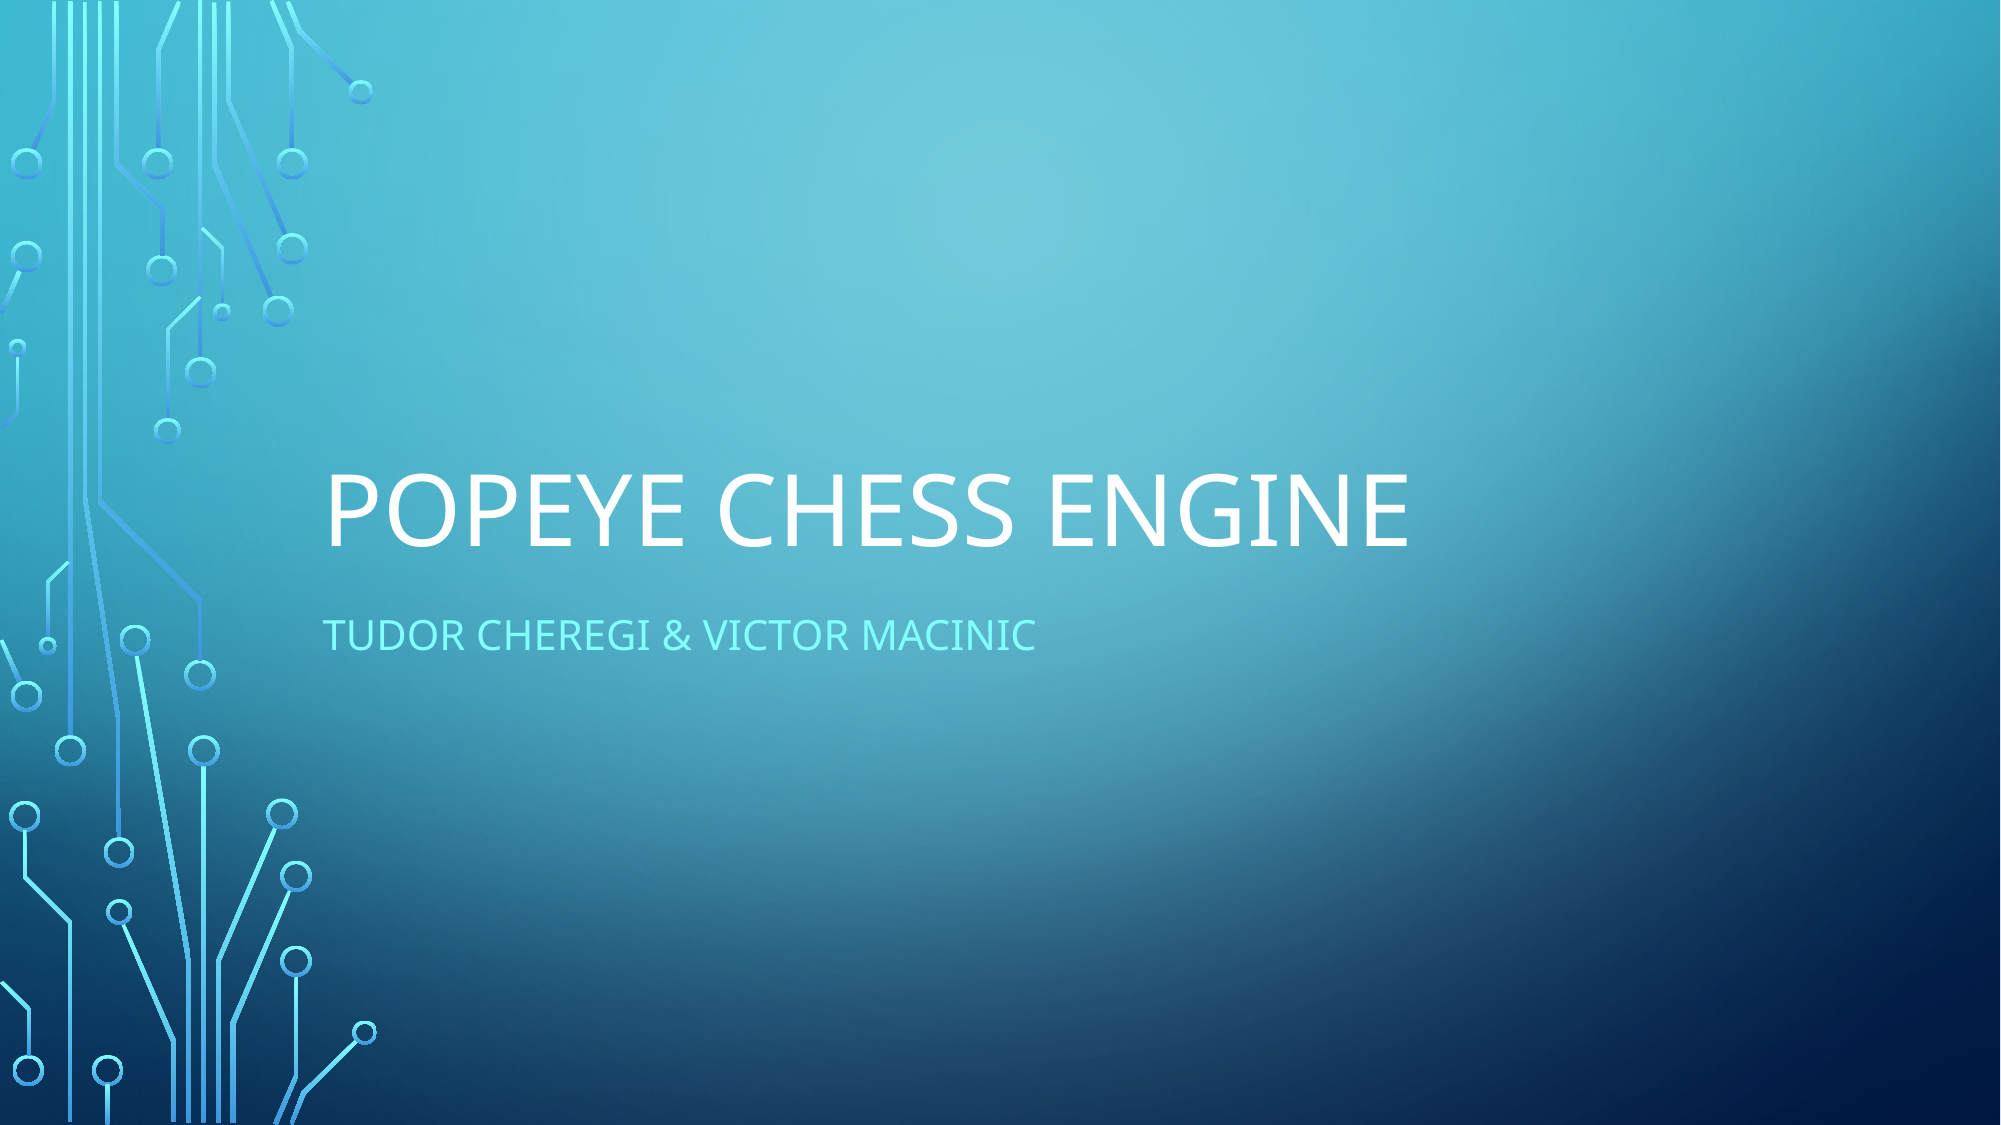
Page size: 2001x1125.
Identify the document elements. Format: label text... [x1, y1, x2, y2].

subtitle Tudor cheregi & Victor Macinic [307, 590, 1750, 863]
title Popeye Chess Engine [307, 184, 1750, 576]
